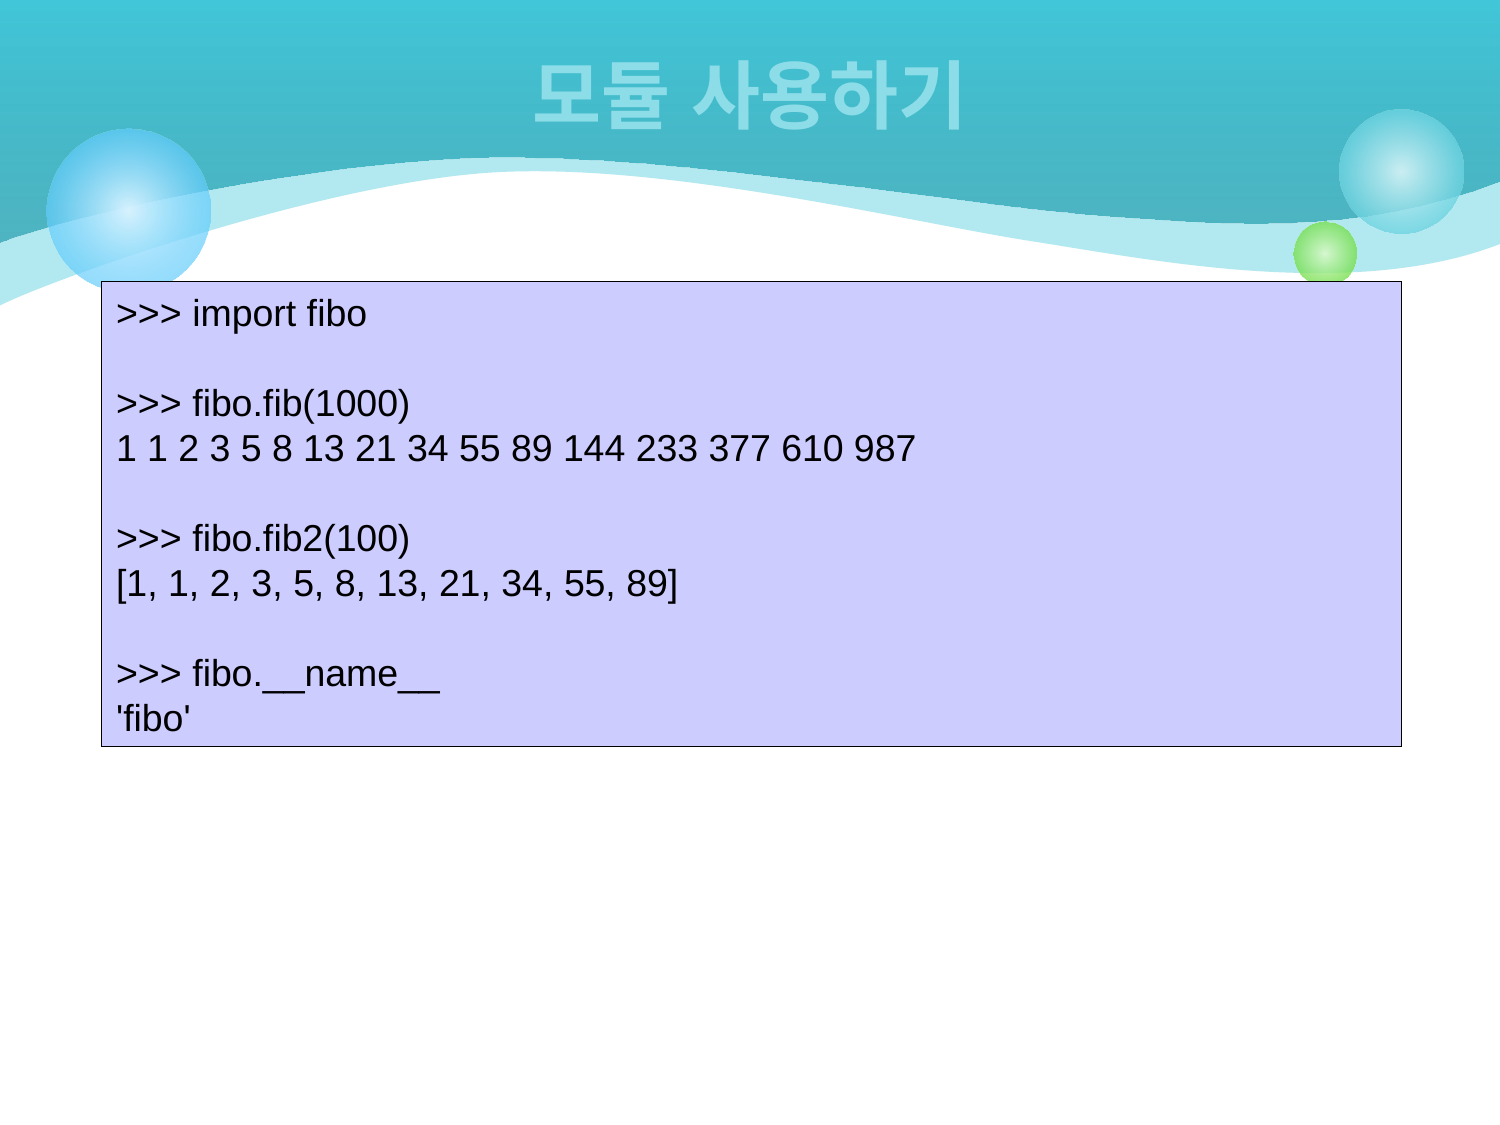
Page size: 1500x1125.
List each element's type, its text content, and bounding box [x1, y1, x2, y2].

title 모듈 사용하기 [75, 0, 1425, 188]
text_box >>> import fibo >>> fibo.fib(1000) 1 1 2 3 5 8 13 21 34 55 89 144 233 377 610 987 >>> fibo.fib2(100) [1, 1, 2, 3, 5, 8, 13, 21, 34, 55, 89] >>> fibo.__name__ 'fibo' [101, 281, 1402, 747]
